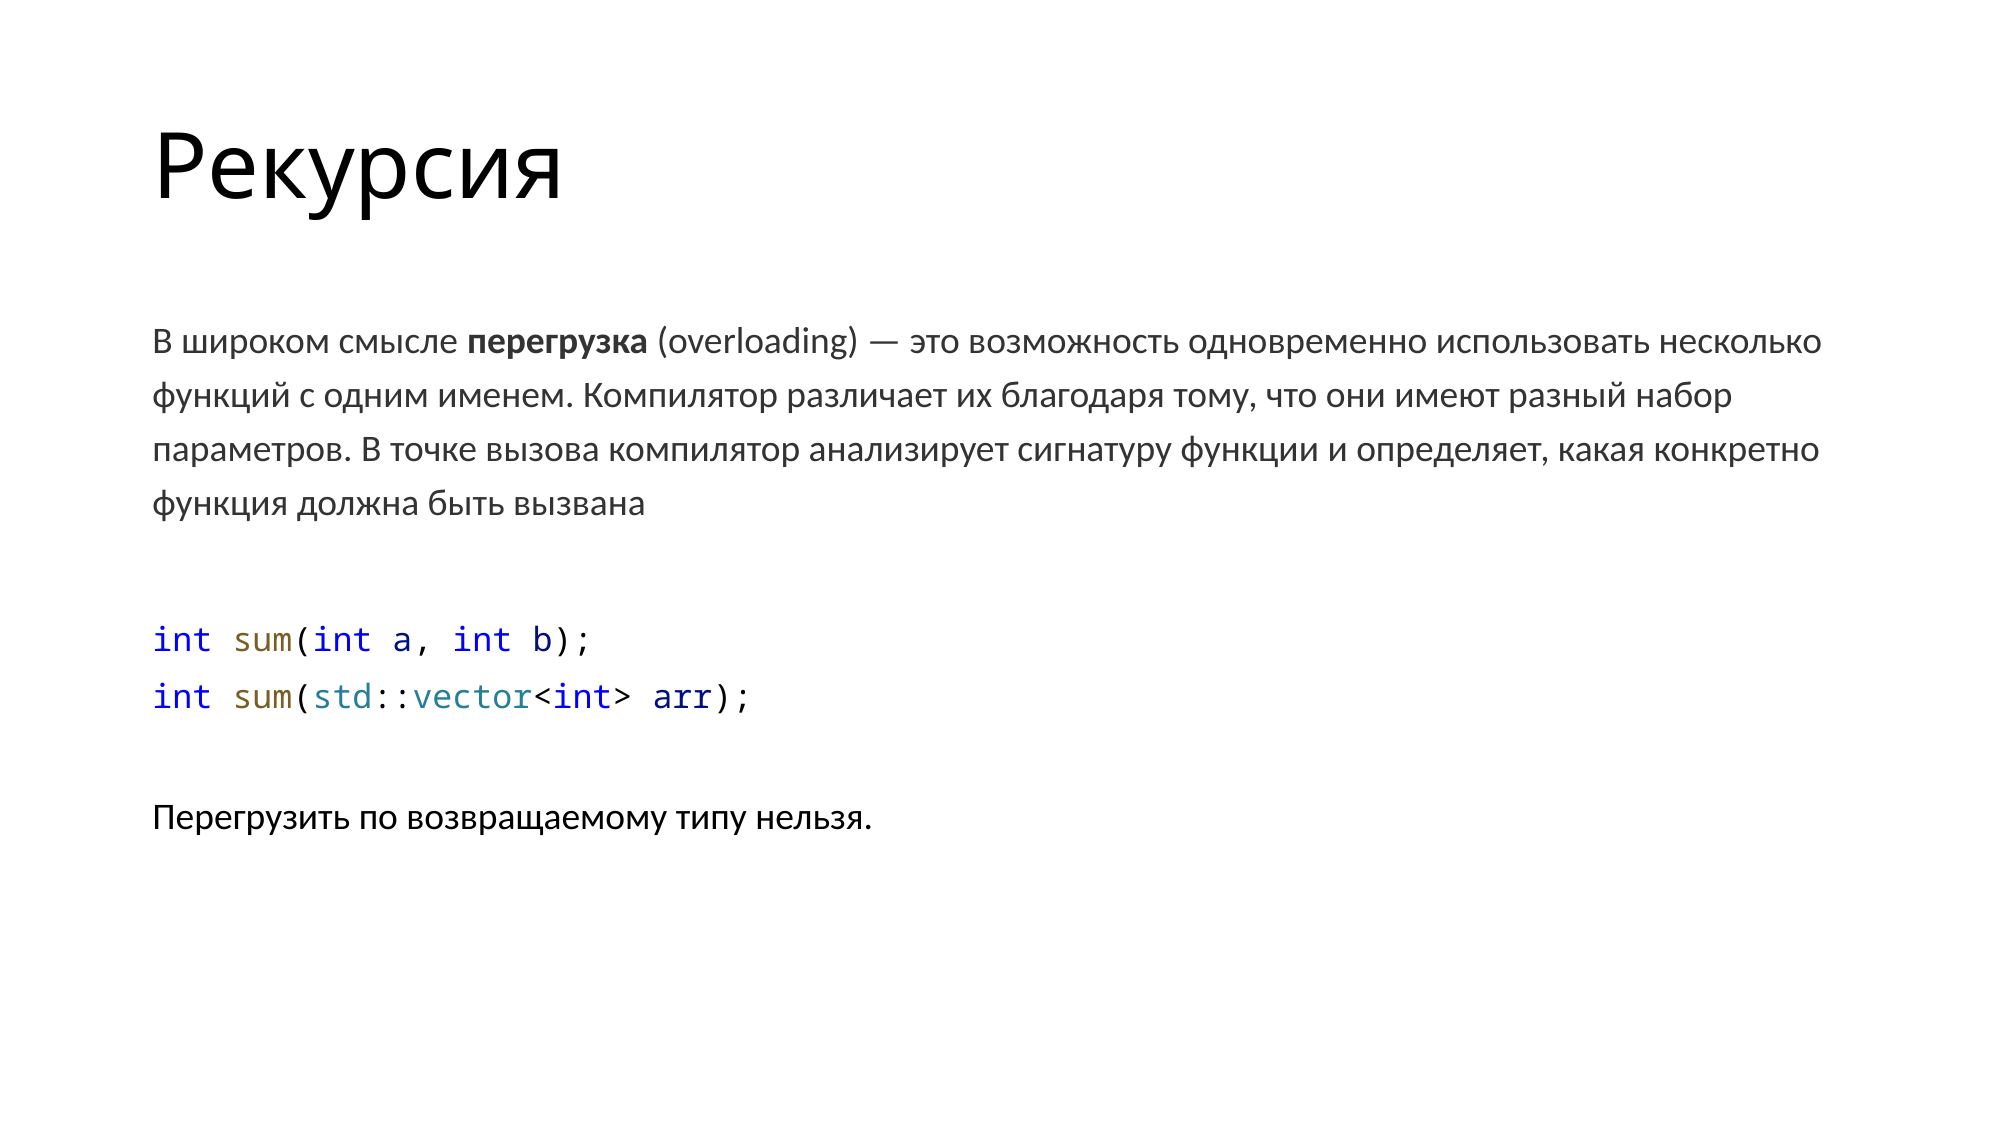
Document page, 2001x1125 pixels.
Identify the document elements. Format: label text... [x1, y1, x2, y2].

title Рекурсия [137, 59, 1863, 278]
list В широком смысле перегрузка (overloading) — это возможность одновременно использовать несколько функций с одним именем. Компилятор различает их благодаря тому, что они имеют разный набор параметров. В точке вызова компилятор анализирует сигнатуру функции и определяет, какая конкретно функция должна быть вызвана int sum(int a, int b); int sum(std::vector<int> arr); Перегрузить по возвращаемому типу нельзя. [137, 299, 1863, 1014]
